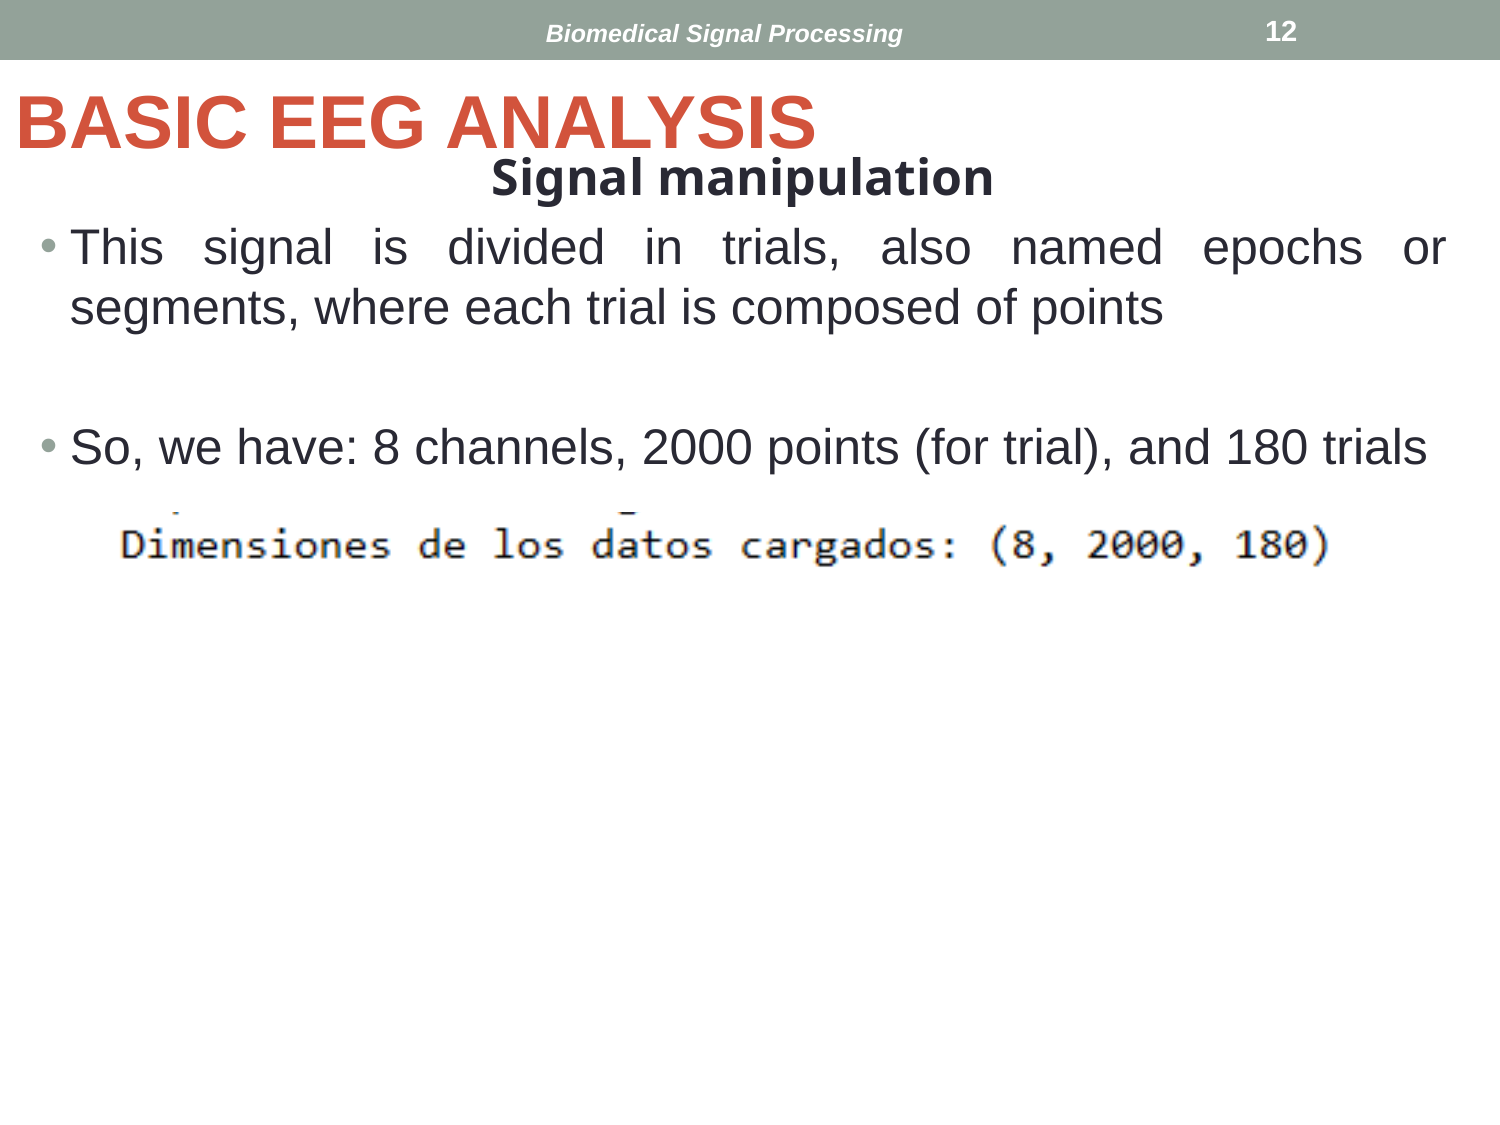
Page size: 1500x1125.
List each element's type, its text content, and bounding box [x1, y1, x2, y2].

slide_number ‹#› [1250, 3, 1425, 57]
picture [116, 512, 1334, 576]
title BASIC EEG ANALYSIS [0, 62, 1350, 175]
footer Biomedical Signal Processing [200, 3, 1250, 63]
list Signal manipulation This signal is divided in trials, also named epochs or segments, where each trial is composed of points So, we have: 8 channels, 2000 points (for trial), and 180 trials [24, 137, 1463, 1013]
